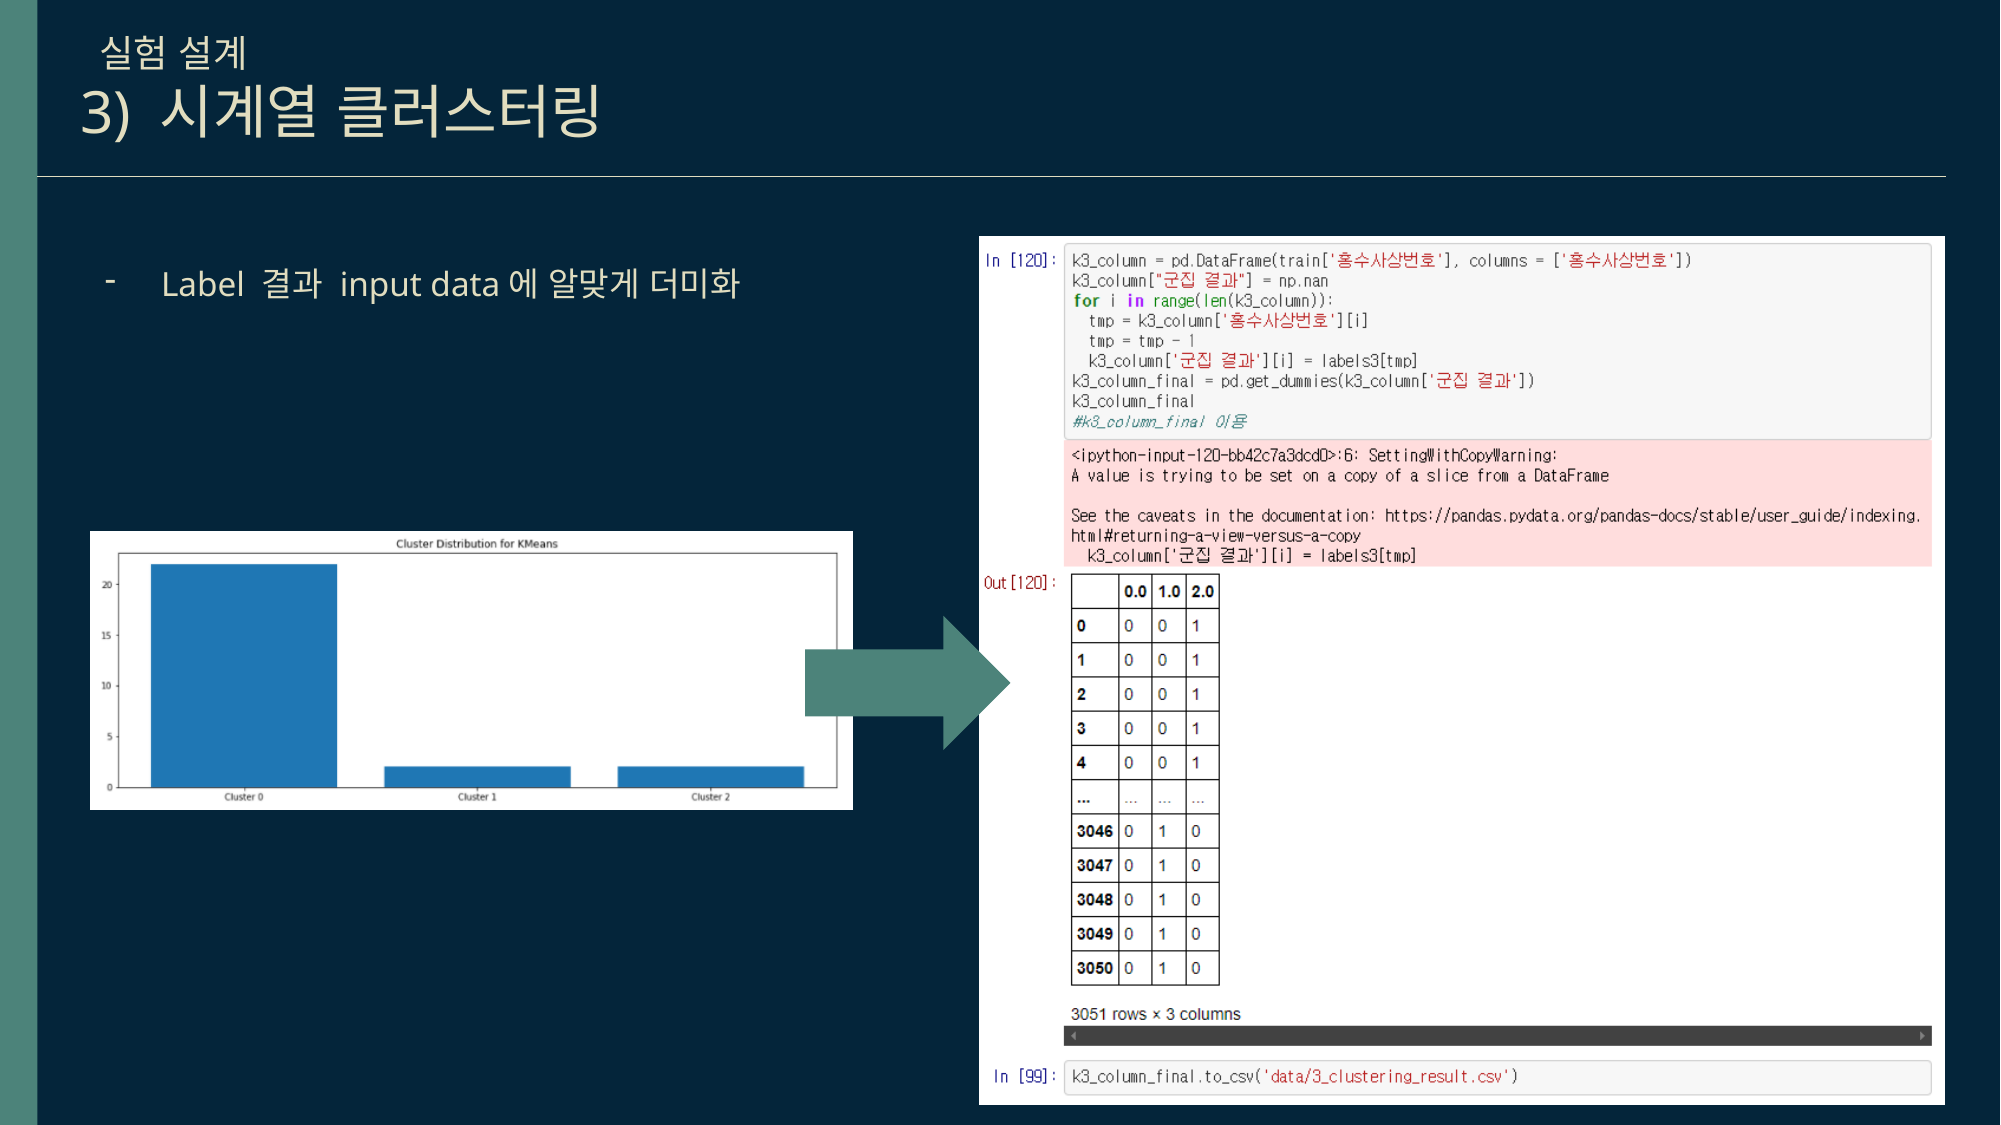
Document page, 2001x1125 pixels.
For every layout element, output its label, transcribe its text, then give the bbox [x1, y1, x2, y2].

picture [979, 236, 1945, 1105]
picture [90, 531, 854, 810]
text_box [854, 613, 979, 753]
text_box Label 결과 input data에 알맞게 더미화 [89, 236, 979, 311]
text_box 실험 설계 3) 시계열 클러스터링 [65, 22, 718, 153]
text_box [0, 0, 38, 1125]
